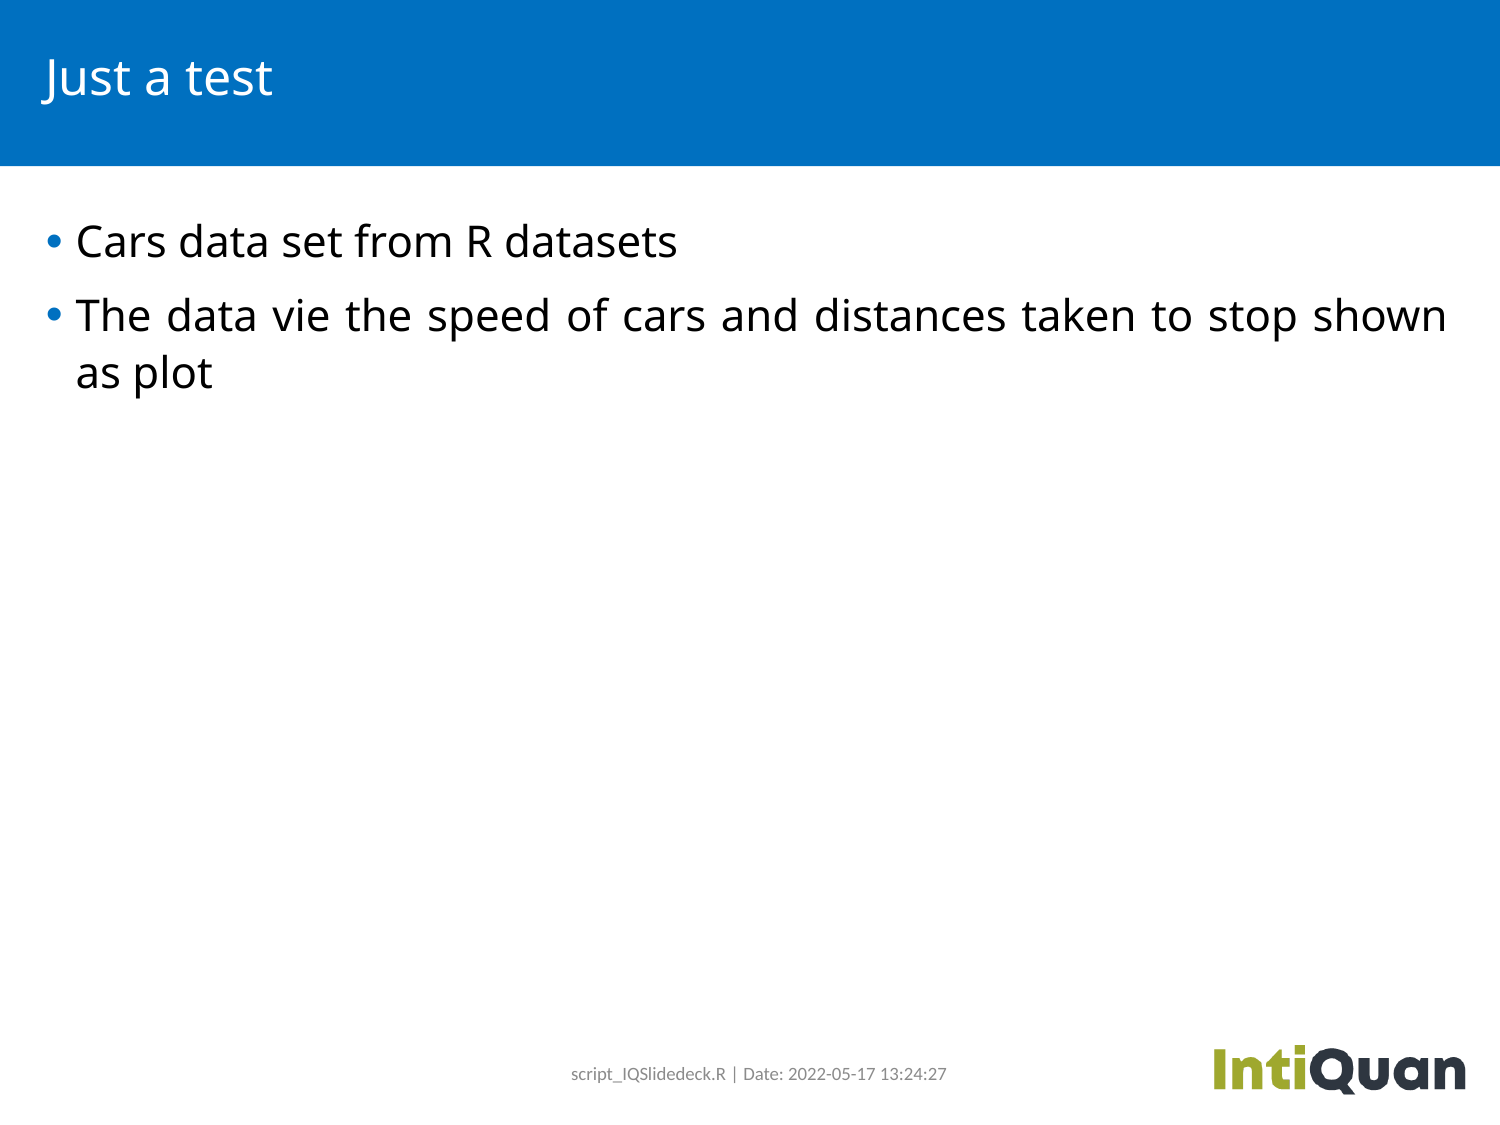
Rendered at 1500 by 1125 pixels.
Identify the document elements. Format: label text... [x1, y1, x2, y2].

picture [1211, 1039, 1466, 1101]
footer script_IQSlidedeck.R | Date: 2022-05-17 13:24:27 [323, 1042, 1194, 1103]
list Cars data set from R datasets The data vie the speed of cars and distances taken to stop shown as plot [30, 201, 1464, 1014]
title Just a test [0, 0, 1500, 167]
